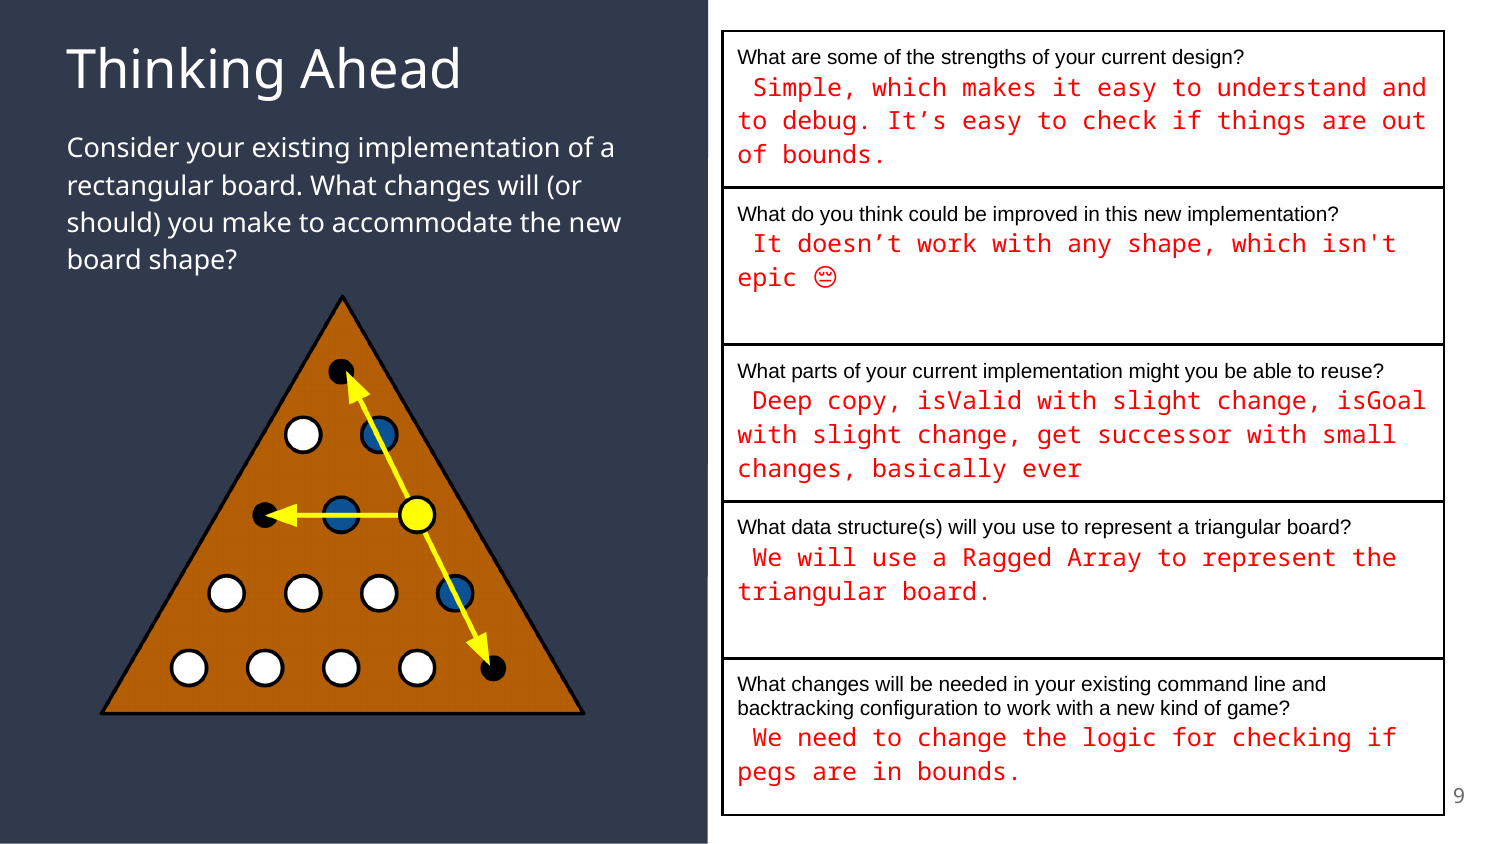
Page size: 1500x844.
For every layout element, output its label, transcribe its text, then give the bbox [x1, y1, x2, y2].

table_cell What parts of your current implementation might you be able to reuse? Deep copy, isValid with slight change, isGoal with slight change, get successor with small changes, basically ever [724, 346, 1443, 500]
table_cell What data structure(s) will you use to represent a triangular board? We will use a Ragged Array to represent the triangular board. [724, 503, 1443, 657]
list Consider your existing implementation of a rectangular board. What changes will (or should) you make to accommodate the new board shape? [51, 110, 660, 616]
title Thinking Ahead [51, 19, 660, 110]
table_header What are some of the strengths of your current design? Simple, which makes it easy to understand and to debug. It’s easy to check if things are out of bounds. [724, 32, 1443, 186]
picture [85, 284, 592, 719]
table_cell What changes will be needed in your existing command line and backtracking configuration to work with a new kind of game? We need to change the logic for checking if pegs are in bounds. [724, 660, 1443, 814]
table_cell What do you think could be improved in this new implementation? It doesn’t work with any shape, which isn't epic 😔 [724, 189, 1443, 343]
slide_number ‹#› [1389, 764, 1480, 830]
